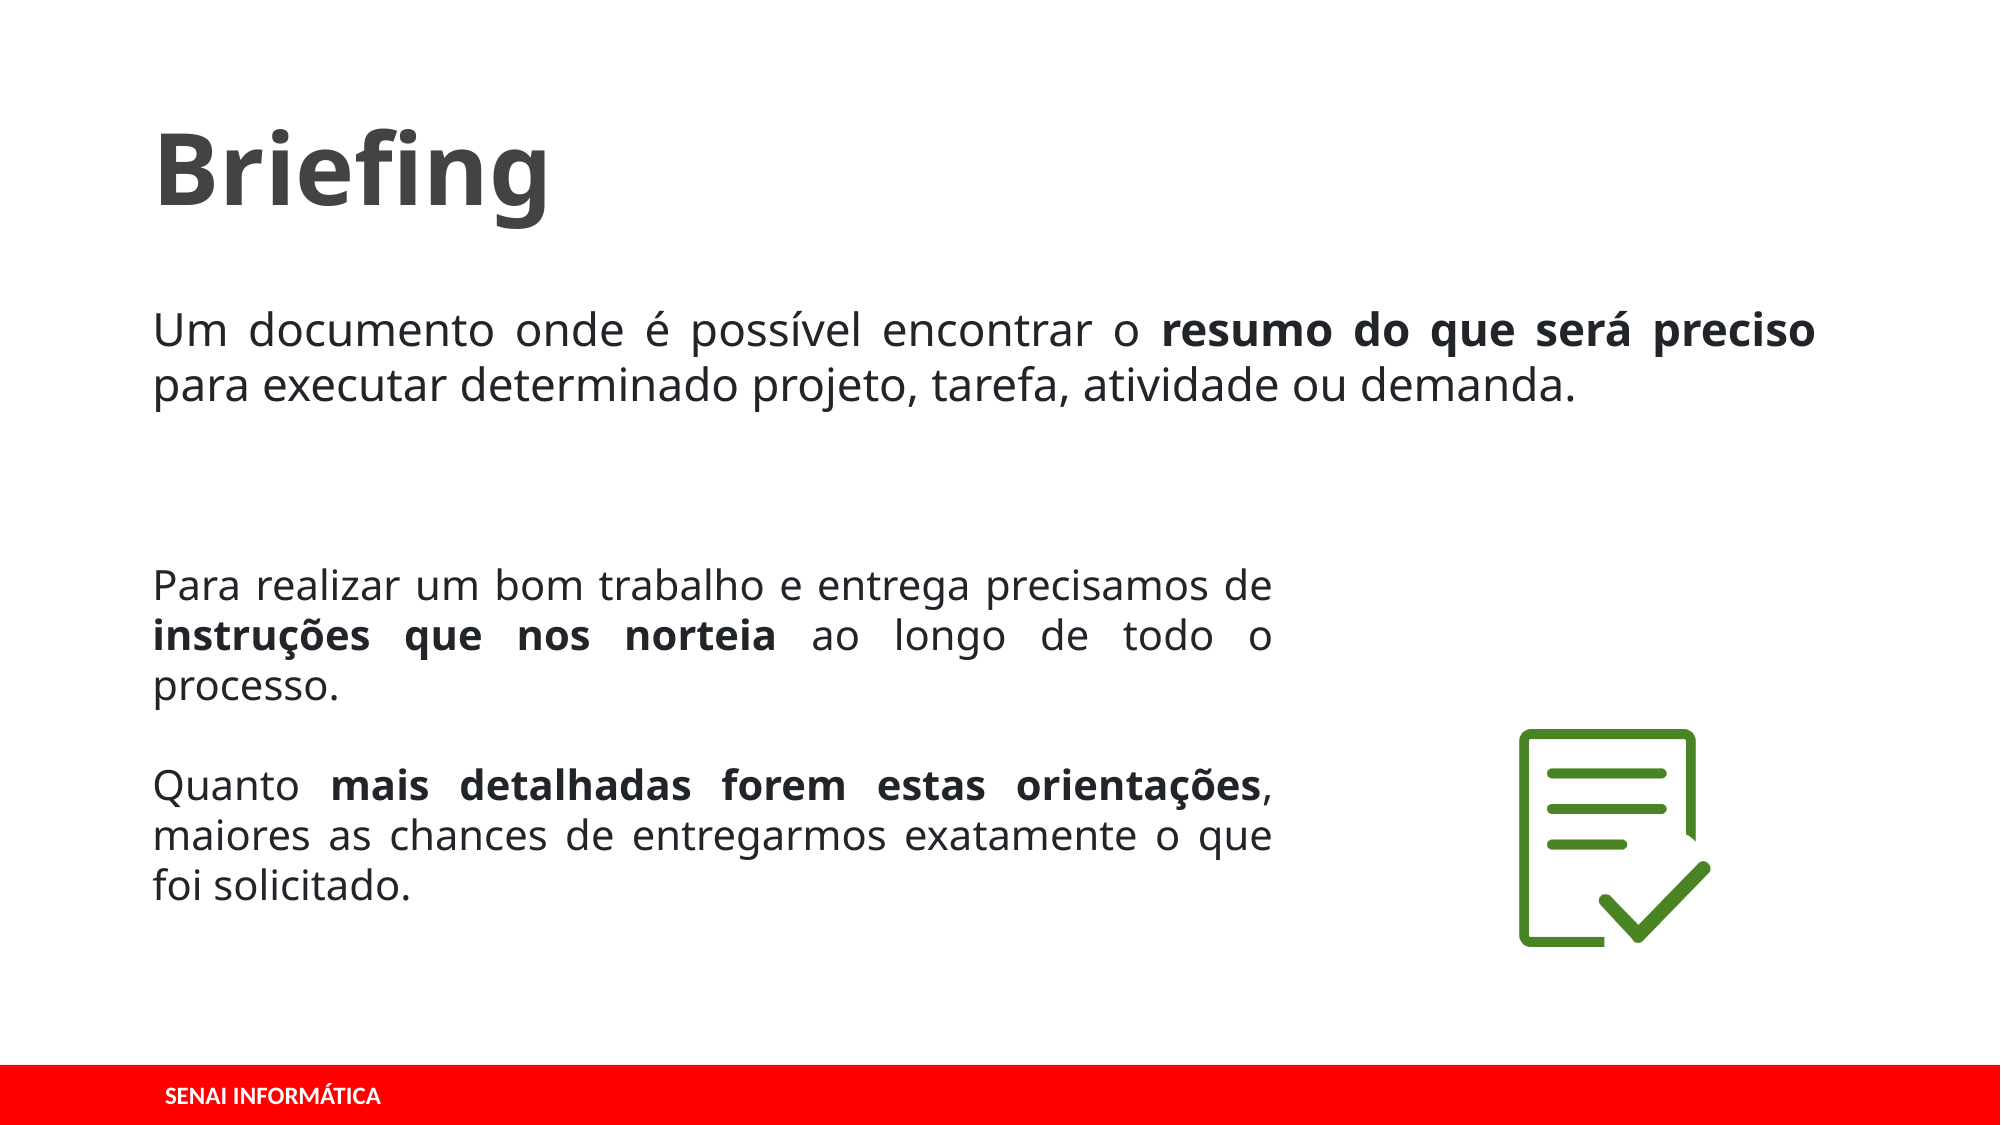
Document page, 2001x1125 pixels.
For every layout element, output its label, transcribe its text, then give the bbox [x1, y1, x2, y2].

text_box Um documento onde é possível encontrar o resumo do que será preciso para executar determinado projeto, tarefa, atividade ou demanda. [137, 292, 1832, 418]
title Briefing [137, 59, 1863, 278]
picture [1507, 729, 1726, 948]
text_box SENAI INFORMÁTICA [0, 1064, 2000, 1125]
text_box Para realizar um bom trabalho e entrega precisamos de instruções que nos norteia ao longo de todo o processo. Quanto mais detalhadas forem estas orientações, maiores as chances de entregarmos exatamente o que foi solicitado. [137, 551, 1289, 917]
